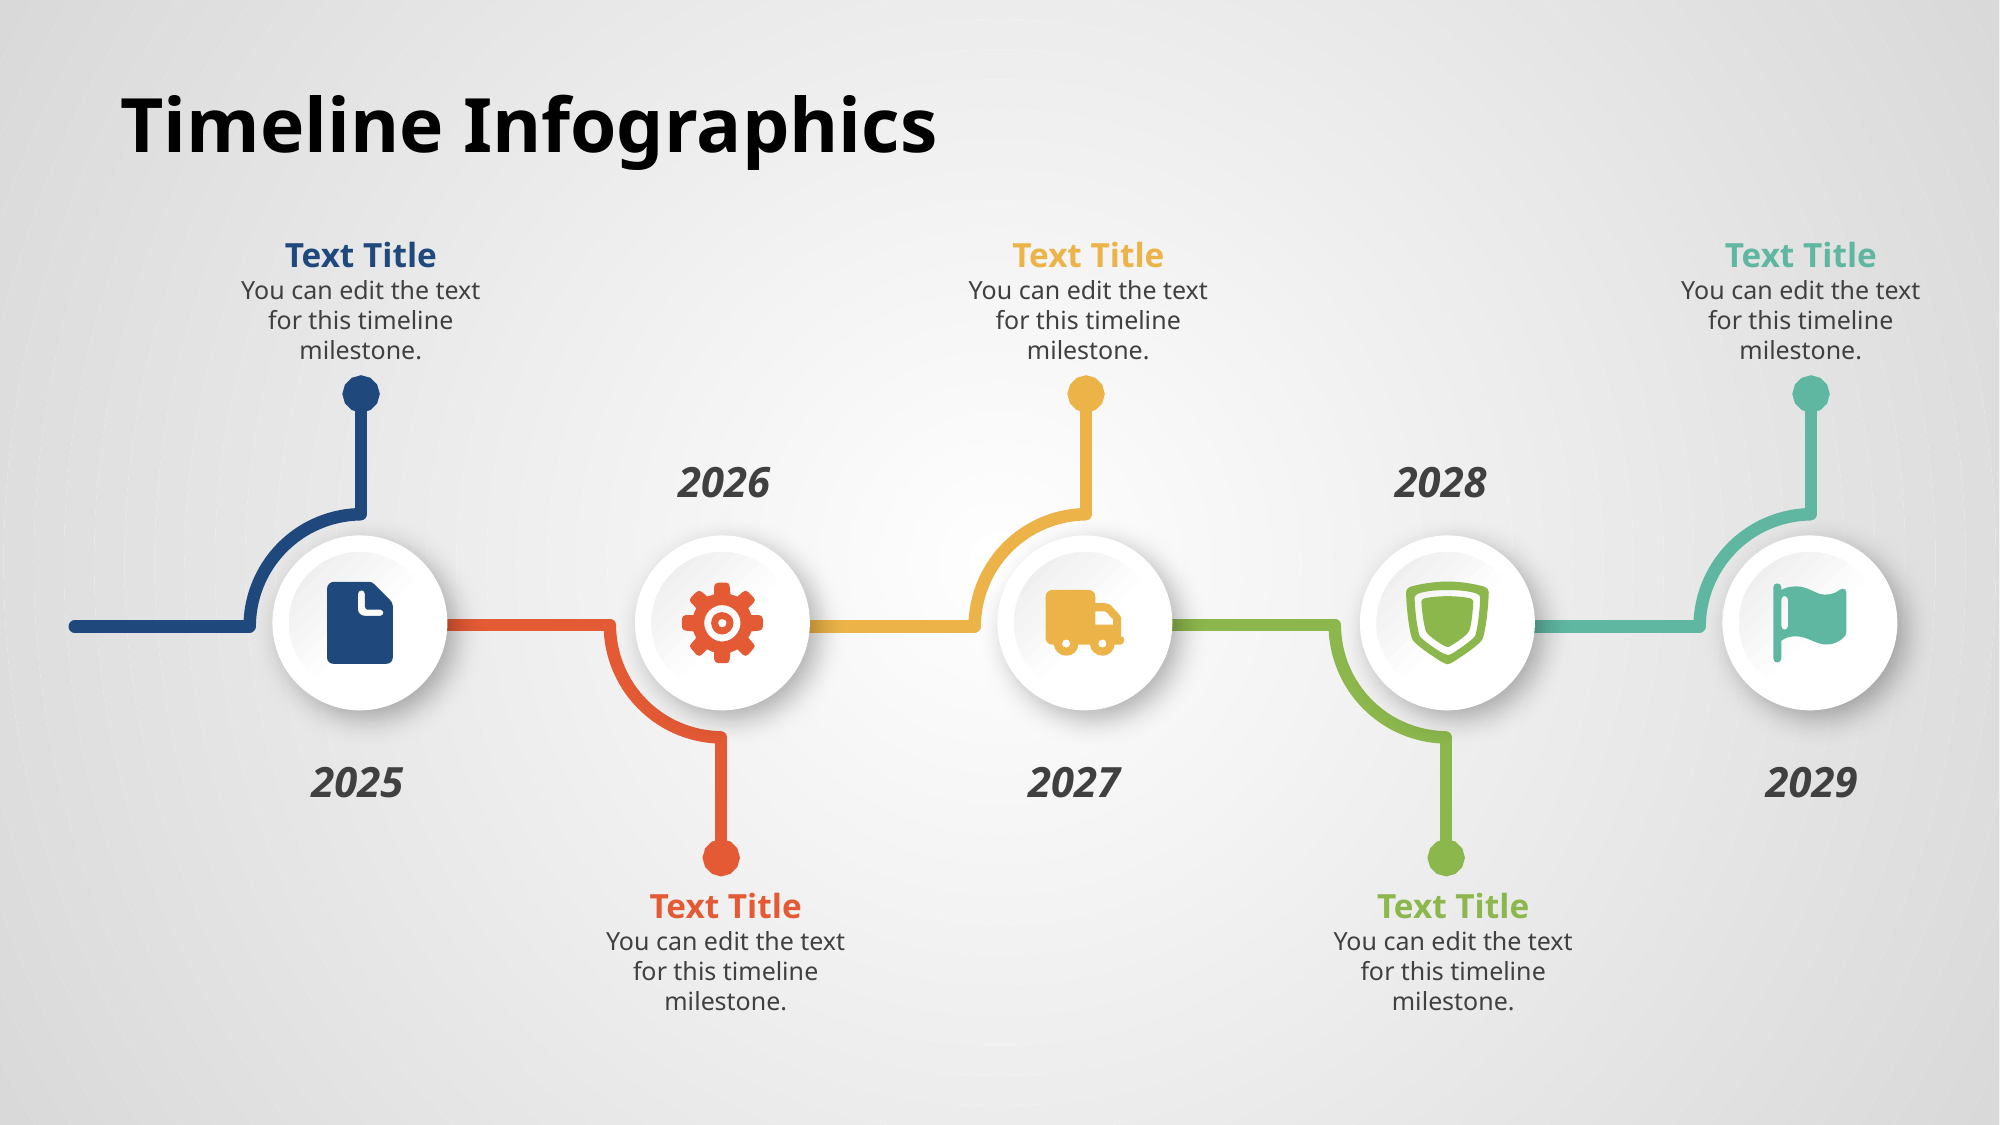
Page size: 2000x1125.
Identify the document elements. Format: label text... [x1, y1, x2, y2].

text_box Text Title You can edit the text for this timeline milestone. [1649, 224, 1953, 374]
text_box Text Title You can edit the text for this timeline milestone. [1302, 876, 1605, 1025]
text_box Timeline Infographics [99, 64, 1900, 182]
text_box 2026 [663, 448, 785, 510]
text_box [272, 535, 448, 711]
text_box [74, 393, 475, 740]
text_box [434, 512, 836, 858]
text_box 2027 [1013, 748, 1135, 813]
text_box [634, 535, 811, 711]
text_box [997, 535, 1173, 711]
text_box Text Title You can edit the text for this timeline milestone. [574, 876, 878, 1025]
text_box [1524, 393, 1925, 740]
text_box 2029 [1750, 748, 1873, 813]
text_box 2025 [296, 748, 419, 813]
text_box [1159, 512, 1561, 858]
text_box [1359, 535, 1536, 711]
text_box Text Title You can edit the text for this timeline milestone. [937, 224, 1240, 374]
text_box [799, 393, 1200, 740]
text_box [1722, 535, 1898, 711]
text_box Text Title You can edit the text for this timeline milestone. [209, 224, 513, 374]
text_box 2028 [1379, 448, 1502, 510]
